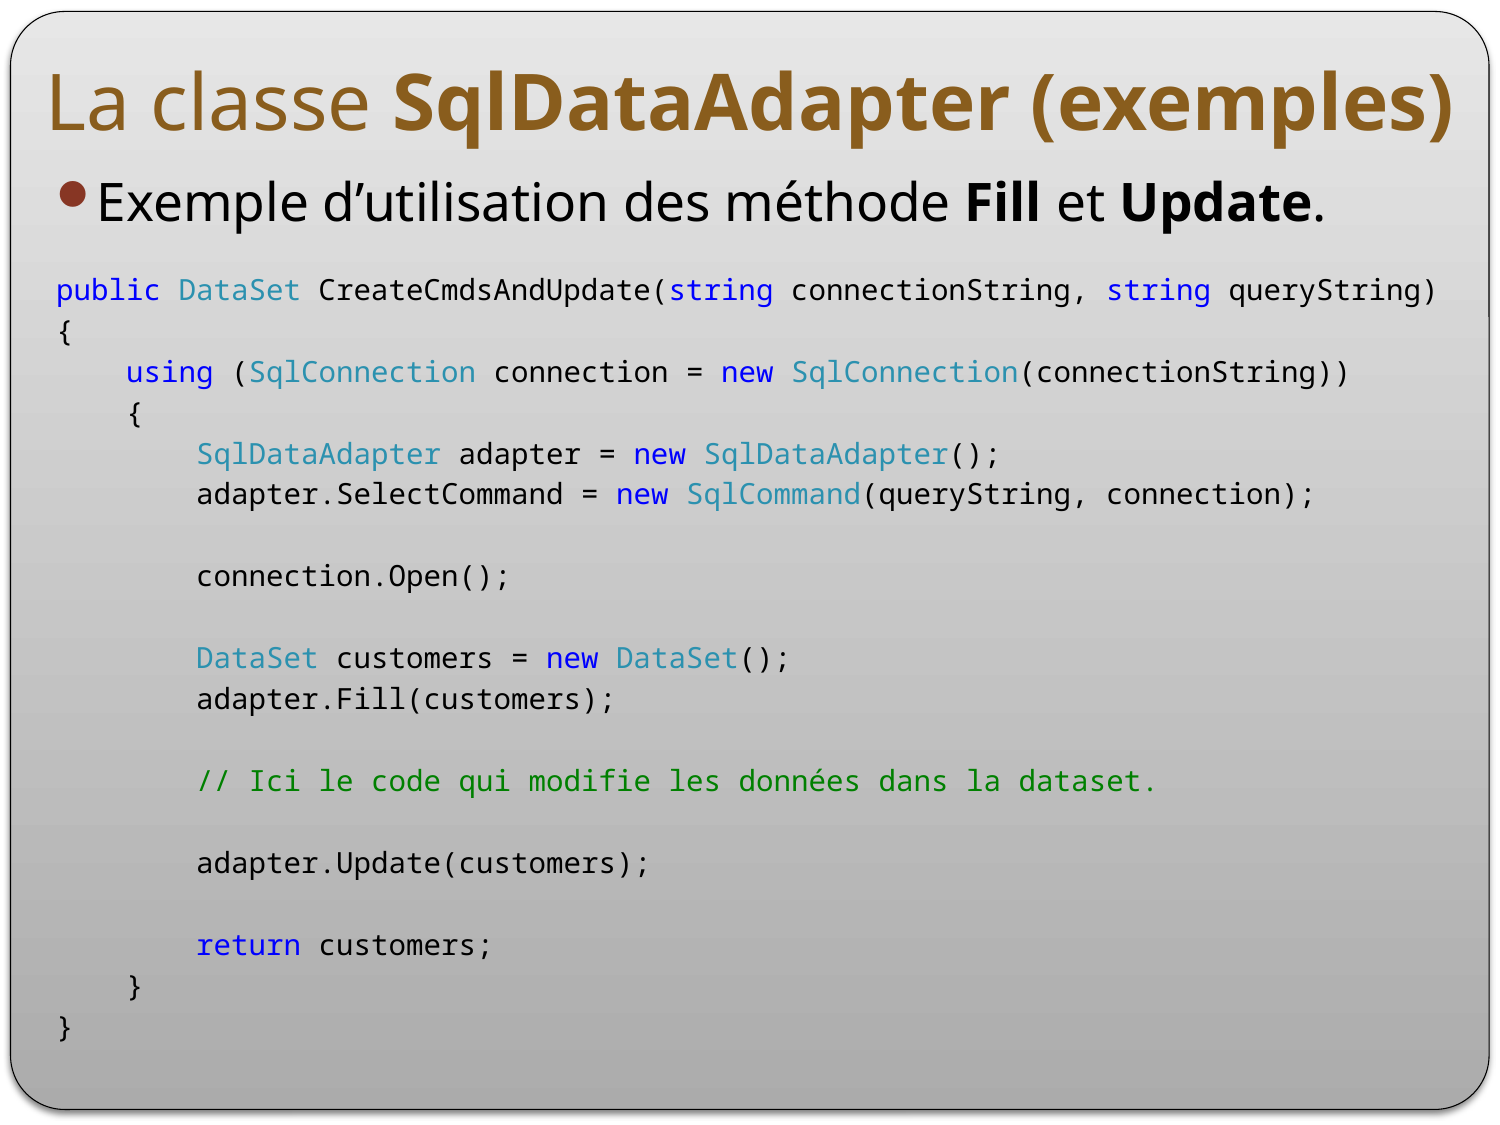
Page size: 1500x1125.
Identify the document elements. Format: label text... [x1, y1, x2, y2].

title La classe SqlDataAdapter (exemples) [17, 42, 1483, 161]
list Exemple d’utilisation des méthode Fill et Update. public DataSet CreateCmdsAndUpdate(string connectionString, string queryString) { using (SqlConnection connection = new SqlConnection(connectionString)) { SqlDataAdapter adapter = new SqlDataAdapter(); adapter.SelectCommand = new SqlCommand(queryString, connection); connection.Open(); DataSet customers = new DataSet(); adapter.Fill(customers); // Ici le code qui modifie les données dans la dataset. adapter.Update(customers); return customers; } } [41, 160, 1471, 1094]
